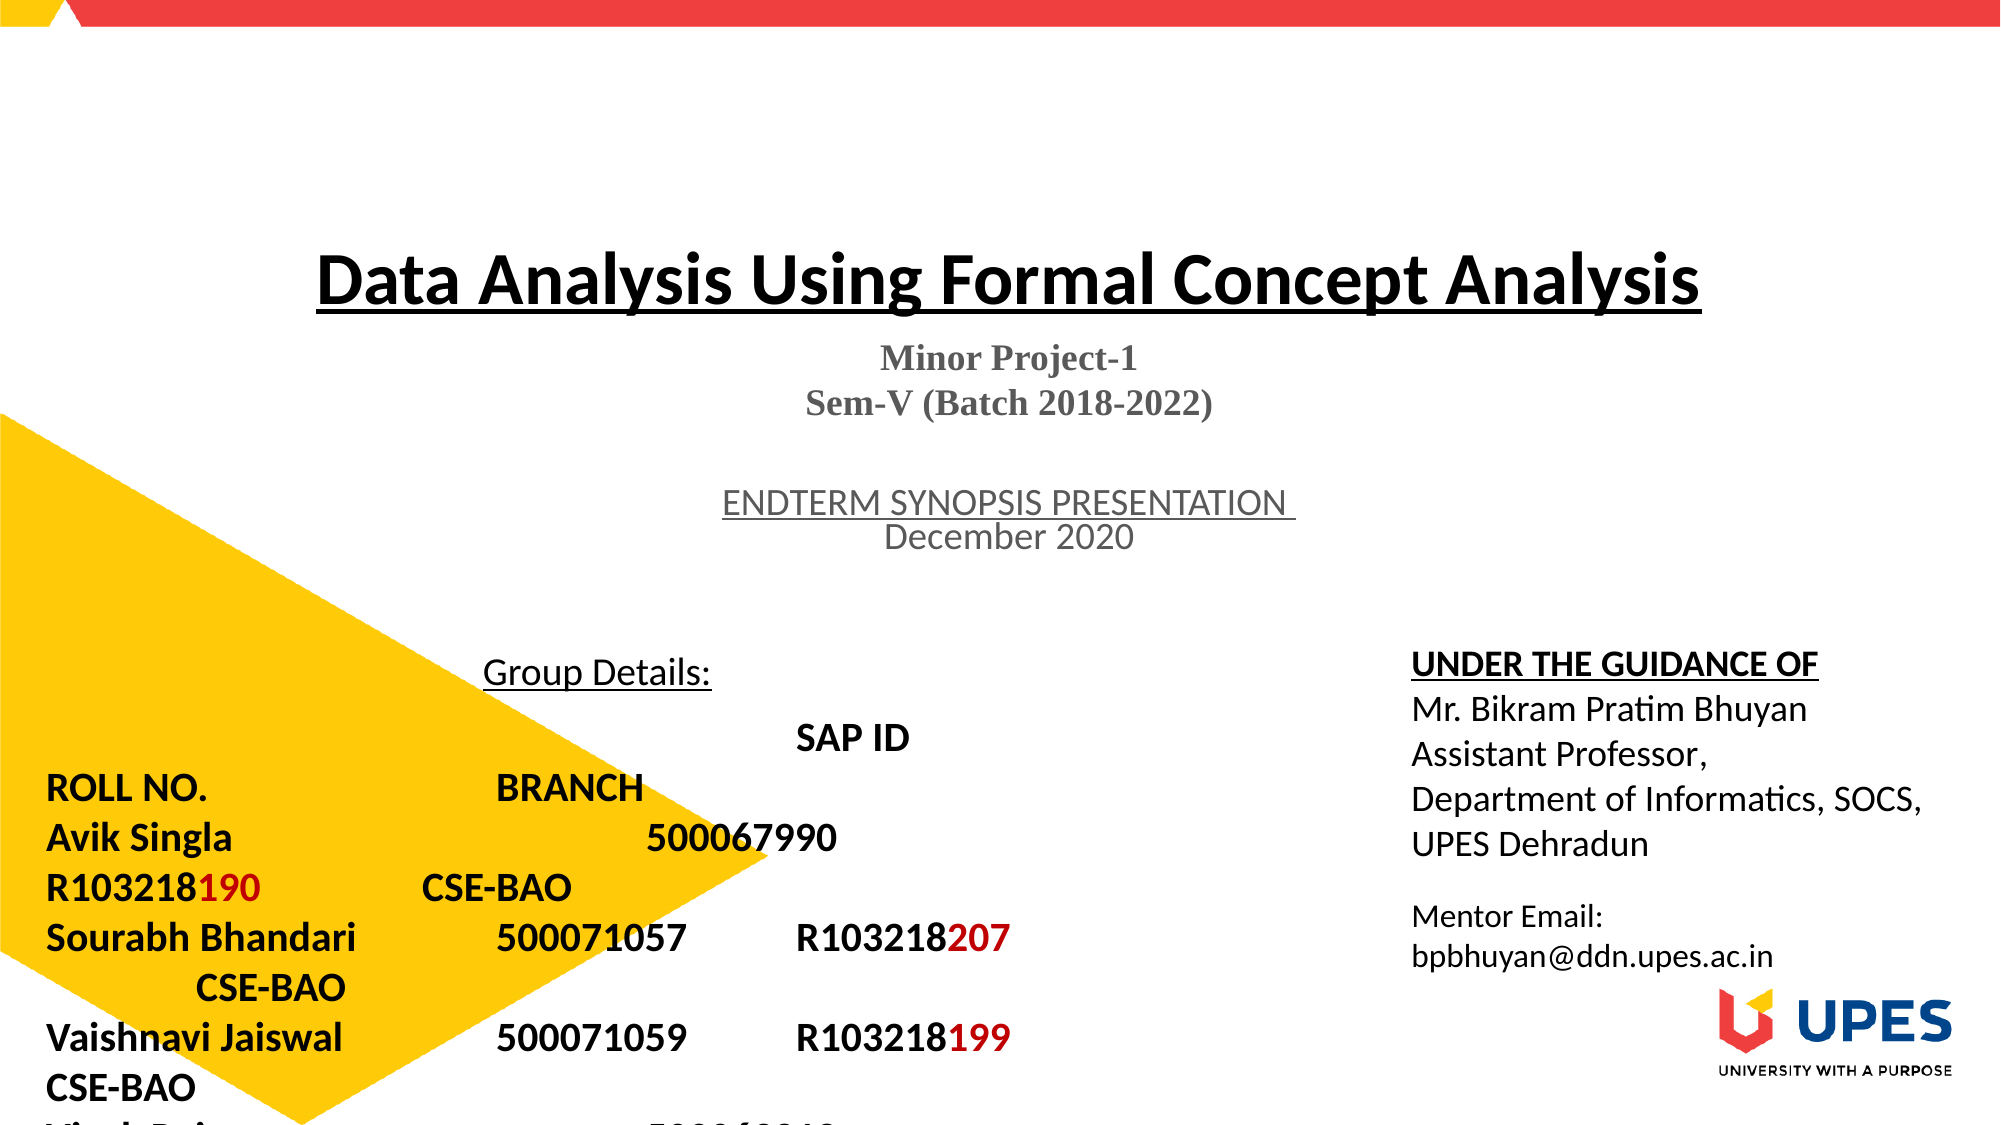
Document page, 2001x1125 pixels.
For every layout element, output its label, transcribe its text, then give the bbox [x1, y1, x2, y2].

text_box SAP ID ROLL NO. BRANCH Avik Singla 500067990 R103218190 CSE-BAO Sourabh Bhandari 500071057 R103218207 CSE-BAO Vaishnavi Jaiswal 500071059 R103218199 CSE-BAO Vivek Raj 500069212 R103218189 CSE-BAO [31, 702, 1120, 1125]
text_box UNDER THE GUIDANCE OF Mr. Bikram Pratim Bhuyan Assistant Professor, Department of Informatics, SOCS, UPES Dehradun [1396, 571, 1995, 932]
title ENDTERM SYNOPSIS PRESENTATION December 2020 [694, 465, 1324, 580]
text_box Mentor Email: bpbhuyan@ddn.upes.ac.in [1396, 887, 1963, 982]
text_box Data Analysis Using Formal Concept Analysis [231, 221, 1787, 327]
picture [0, 0, 2001, 1125]
text_box Minor Project-1 Sem-V (Batch 2018-2022) [779, 325, 1240, 476]
text_box Group Details: [468, 638, 727, 702]
